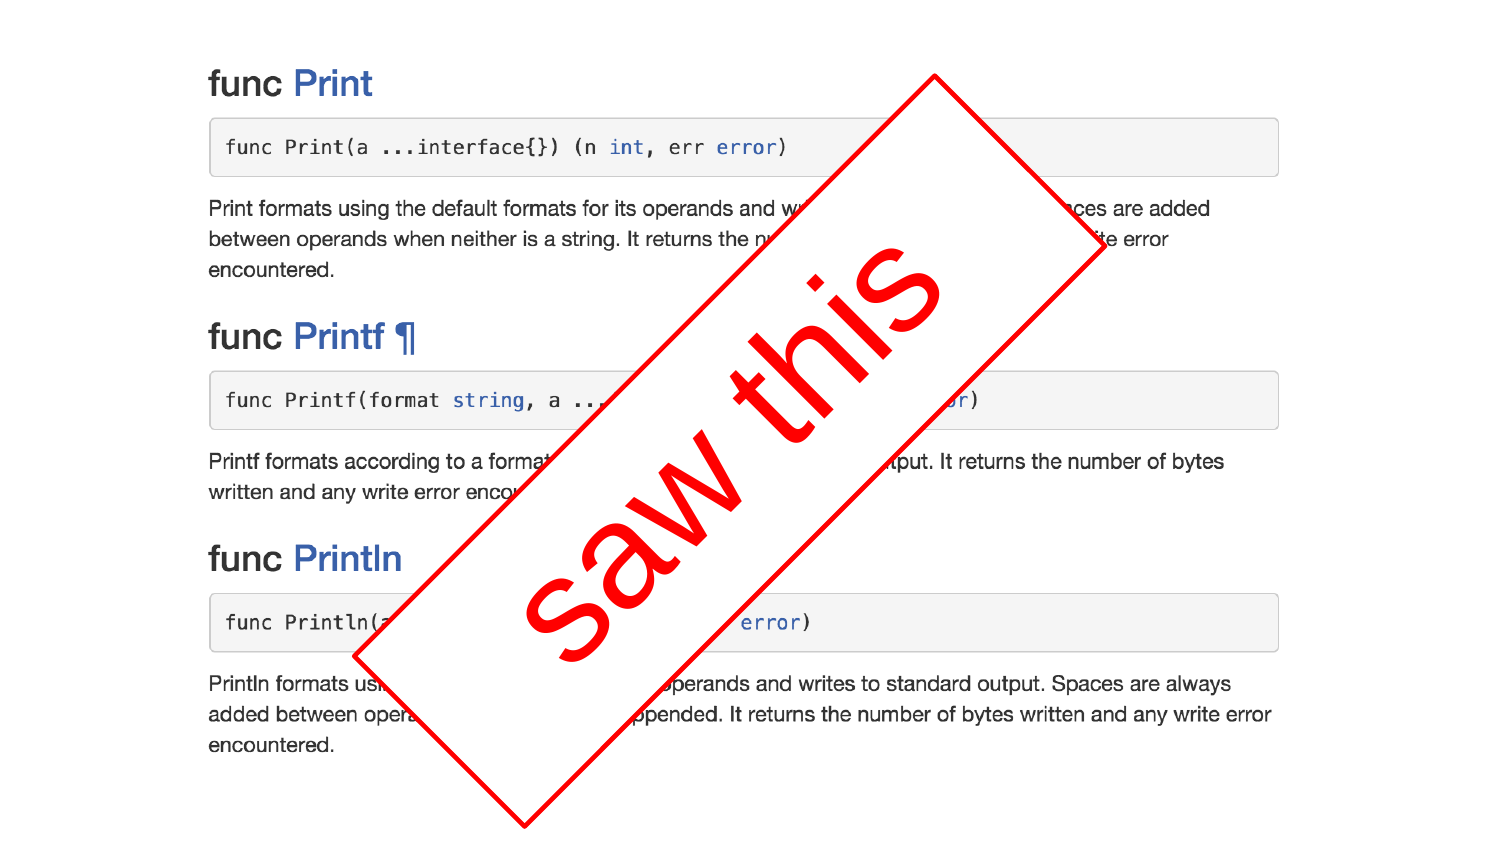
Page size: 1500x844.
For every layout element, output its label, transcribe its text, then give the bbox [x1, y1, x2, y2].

text_box saw this [487, 789, 563, 827]
picture [198, 62, 1302, 782]
